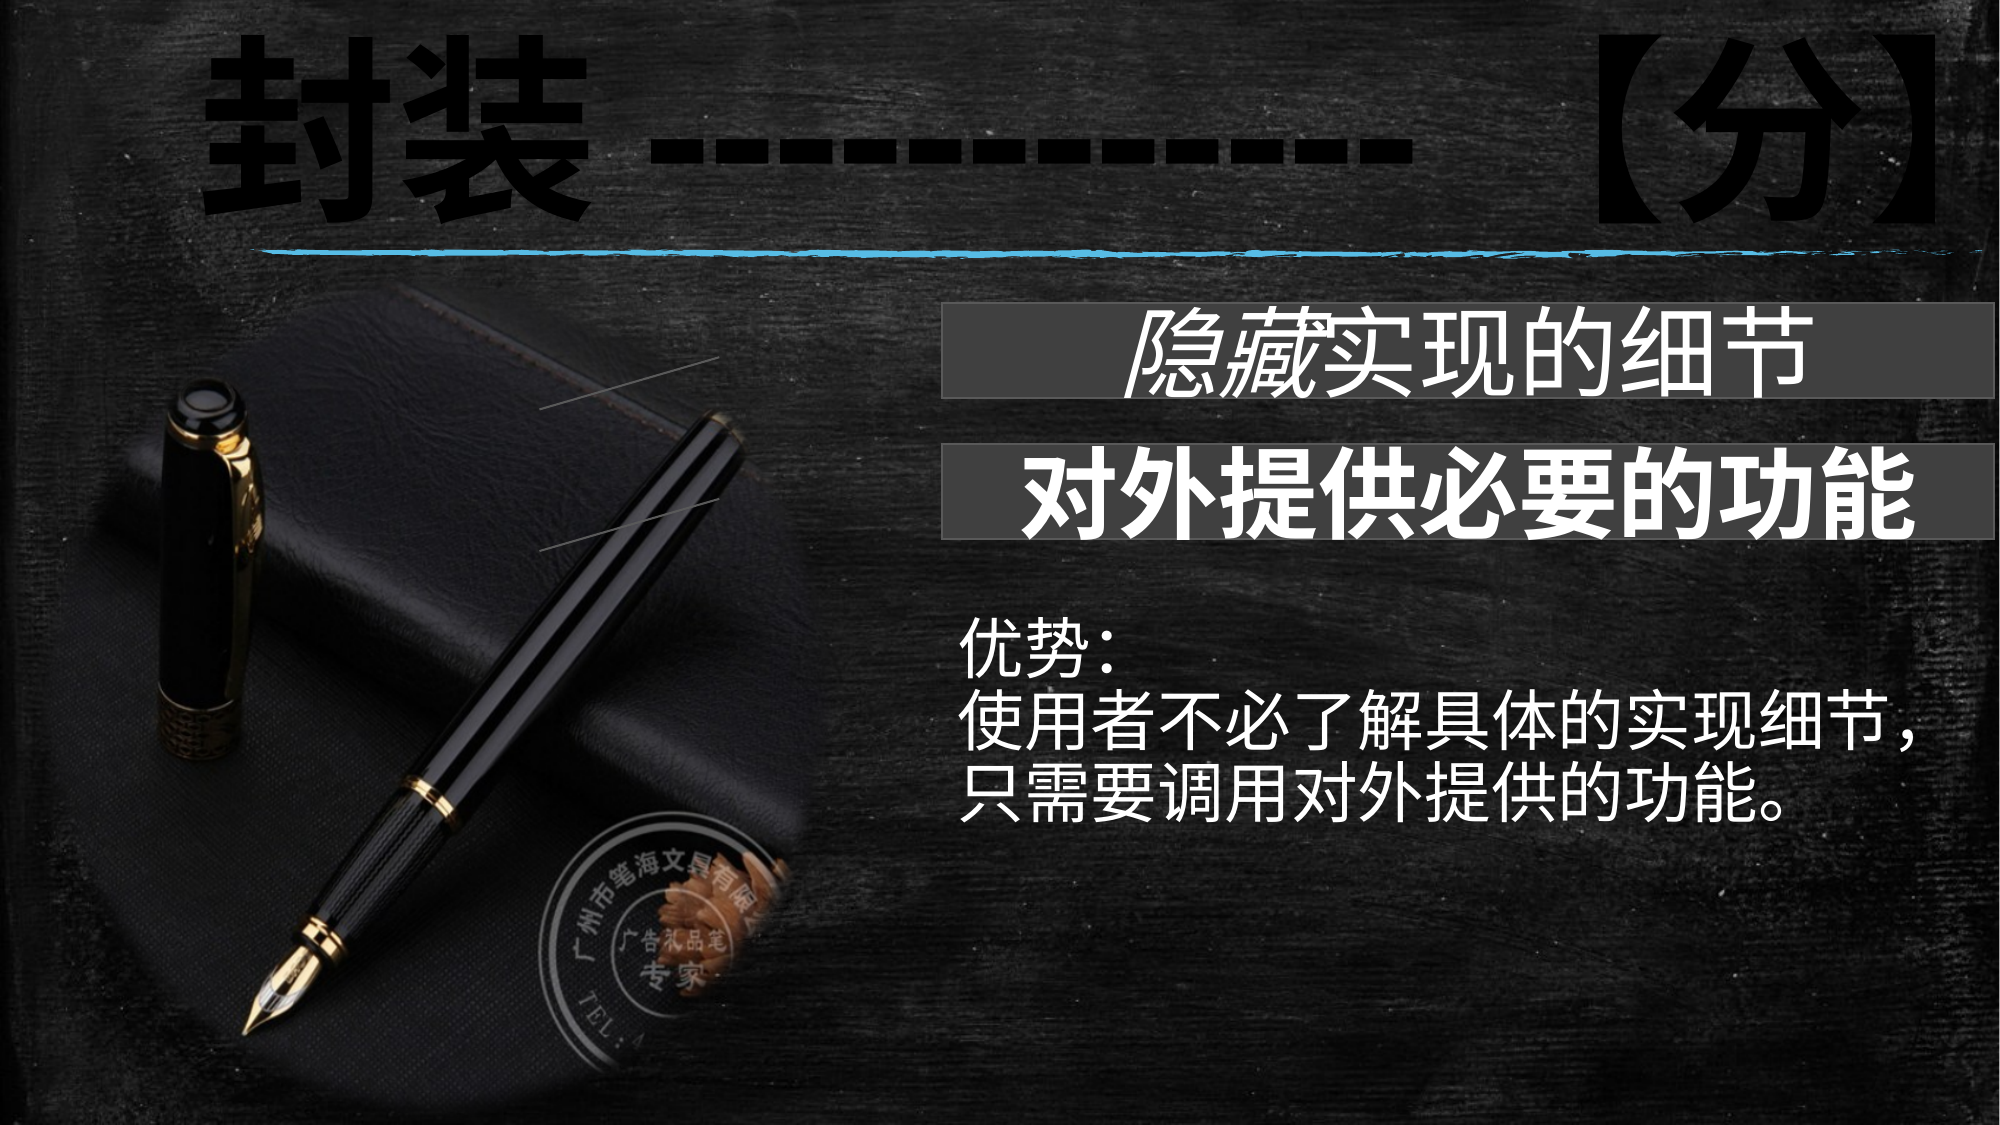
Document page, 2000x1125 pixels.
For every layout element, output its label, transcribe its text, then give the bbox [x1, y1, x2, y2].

text_box 优势： 使用者不必了解具体的实现细节， 只需要调用对外提供的功能。 [942, 401, 2000, 840]
picture [31, 267, 842, 1125]
text_box 隐藏实现的细节 [941, 302, 1995, 399]
text_box 封装------------【分】 [182, 0, 2000, 254]
